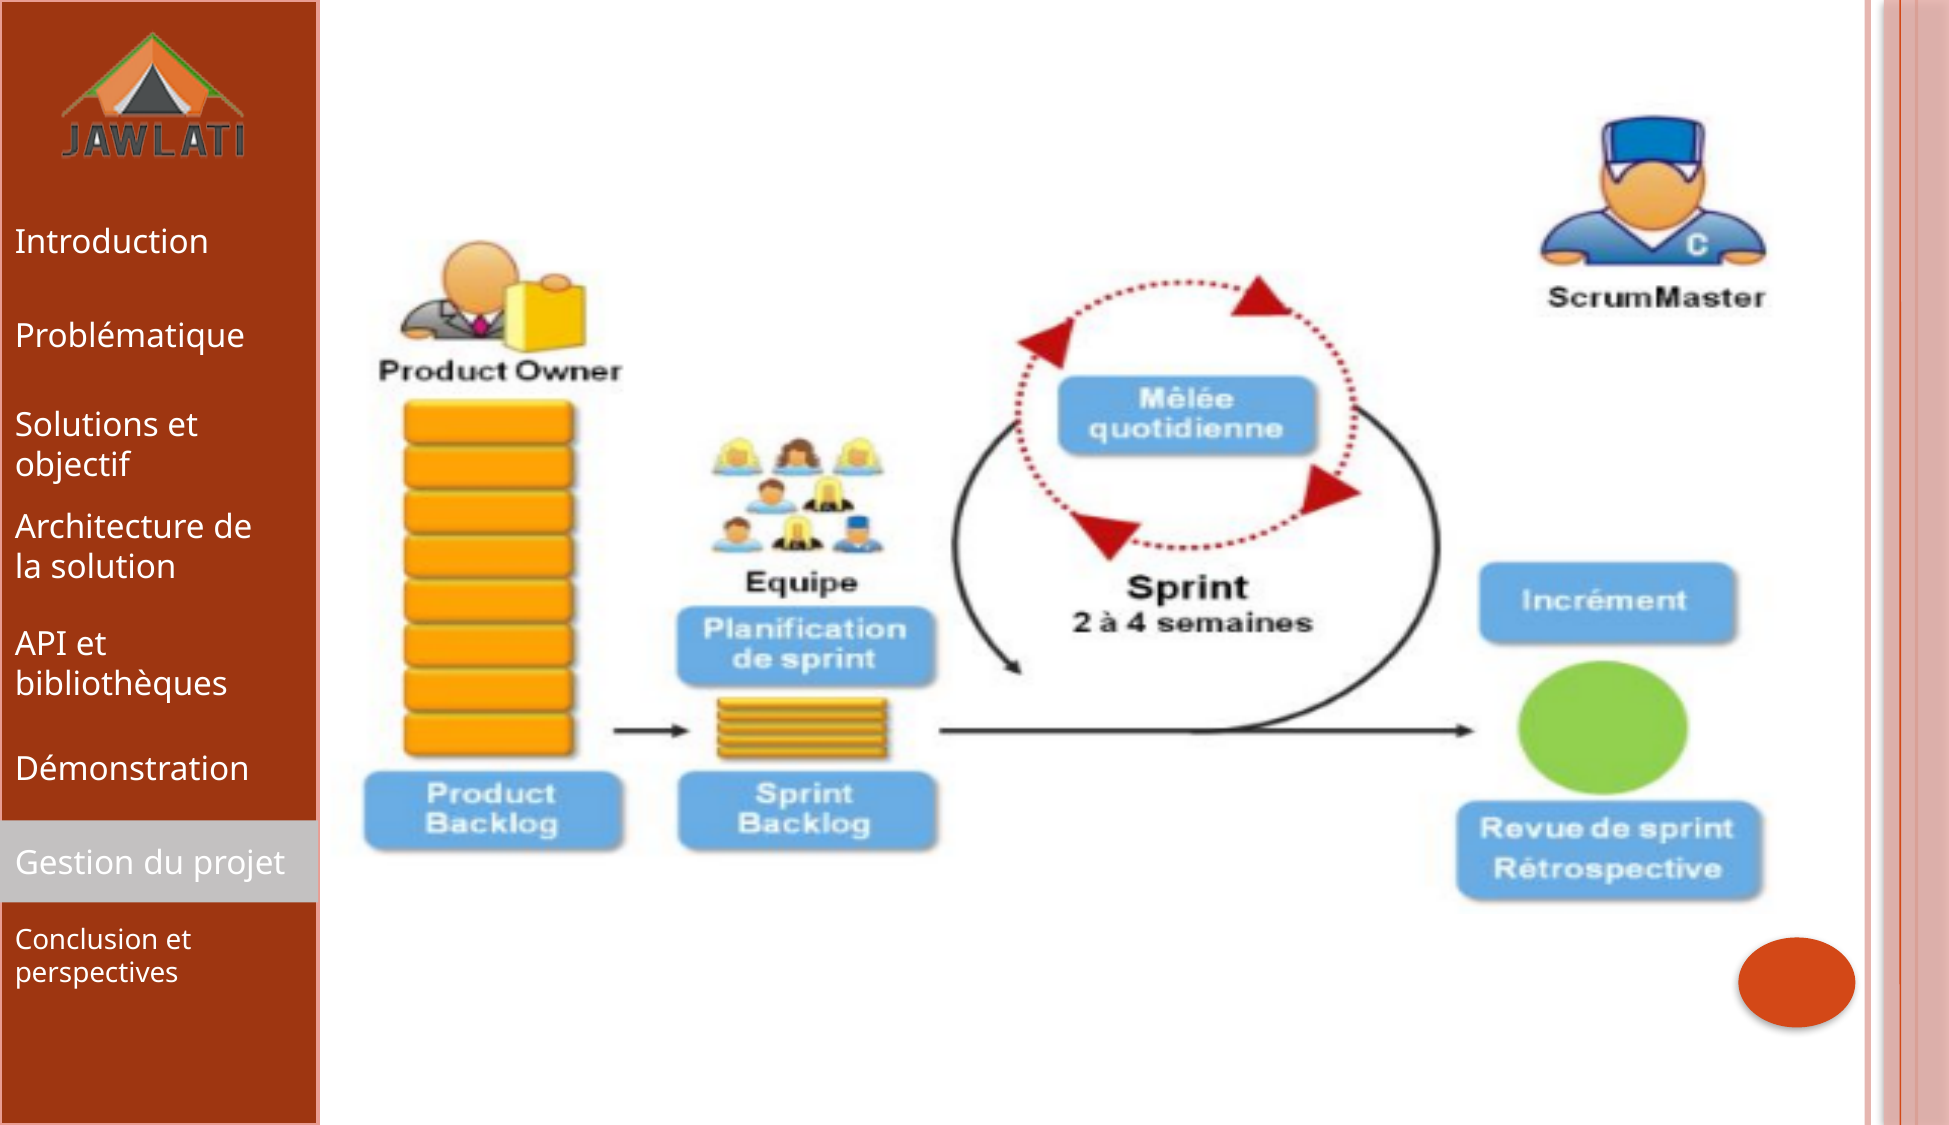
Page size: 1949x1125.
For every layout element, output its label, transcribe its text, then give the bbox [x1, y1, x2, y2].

text_box Démonstration [0, 724, 304, 811]
text_box Gestion du projet [0, 818, 320, 904]
picture [36, 22, 272, 177]
text_box [0, 0, 320, 818]
text_box [0, 904, 320, 1125]
text_box Architecture de la solution [0, 502, 304, 588]
text_box Conclusion et perspectives [0, 912, 304, 998]
text_box API et bibliothèques [0, 619, 304, 705]
text_box Introduction [0, 197, 304, 283]
picture [329, 69, 1849, 915]
text_box Solutions et objectif [0, 420, 304, 502]
text_box Problématique [0, 291, 304, 377]
